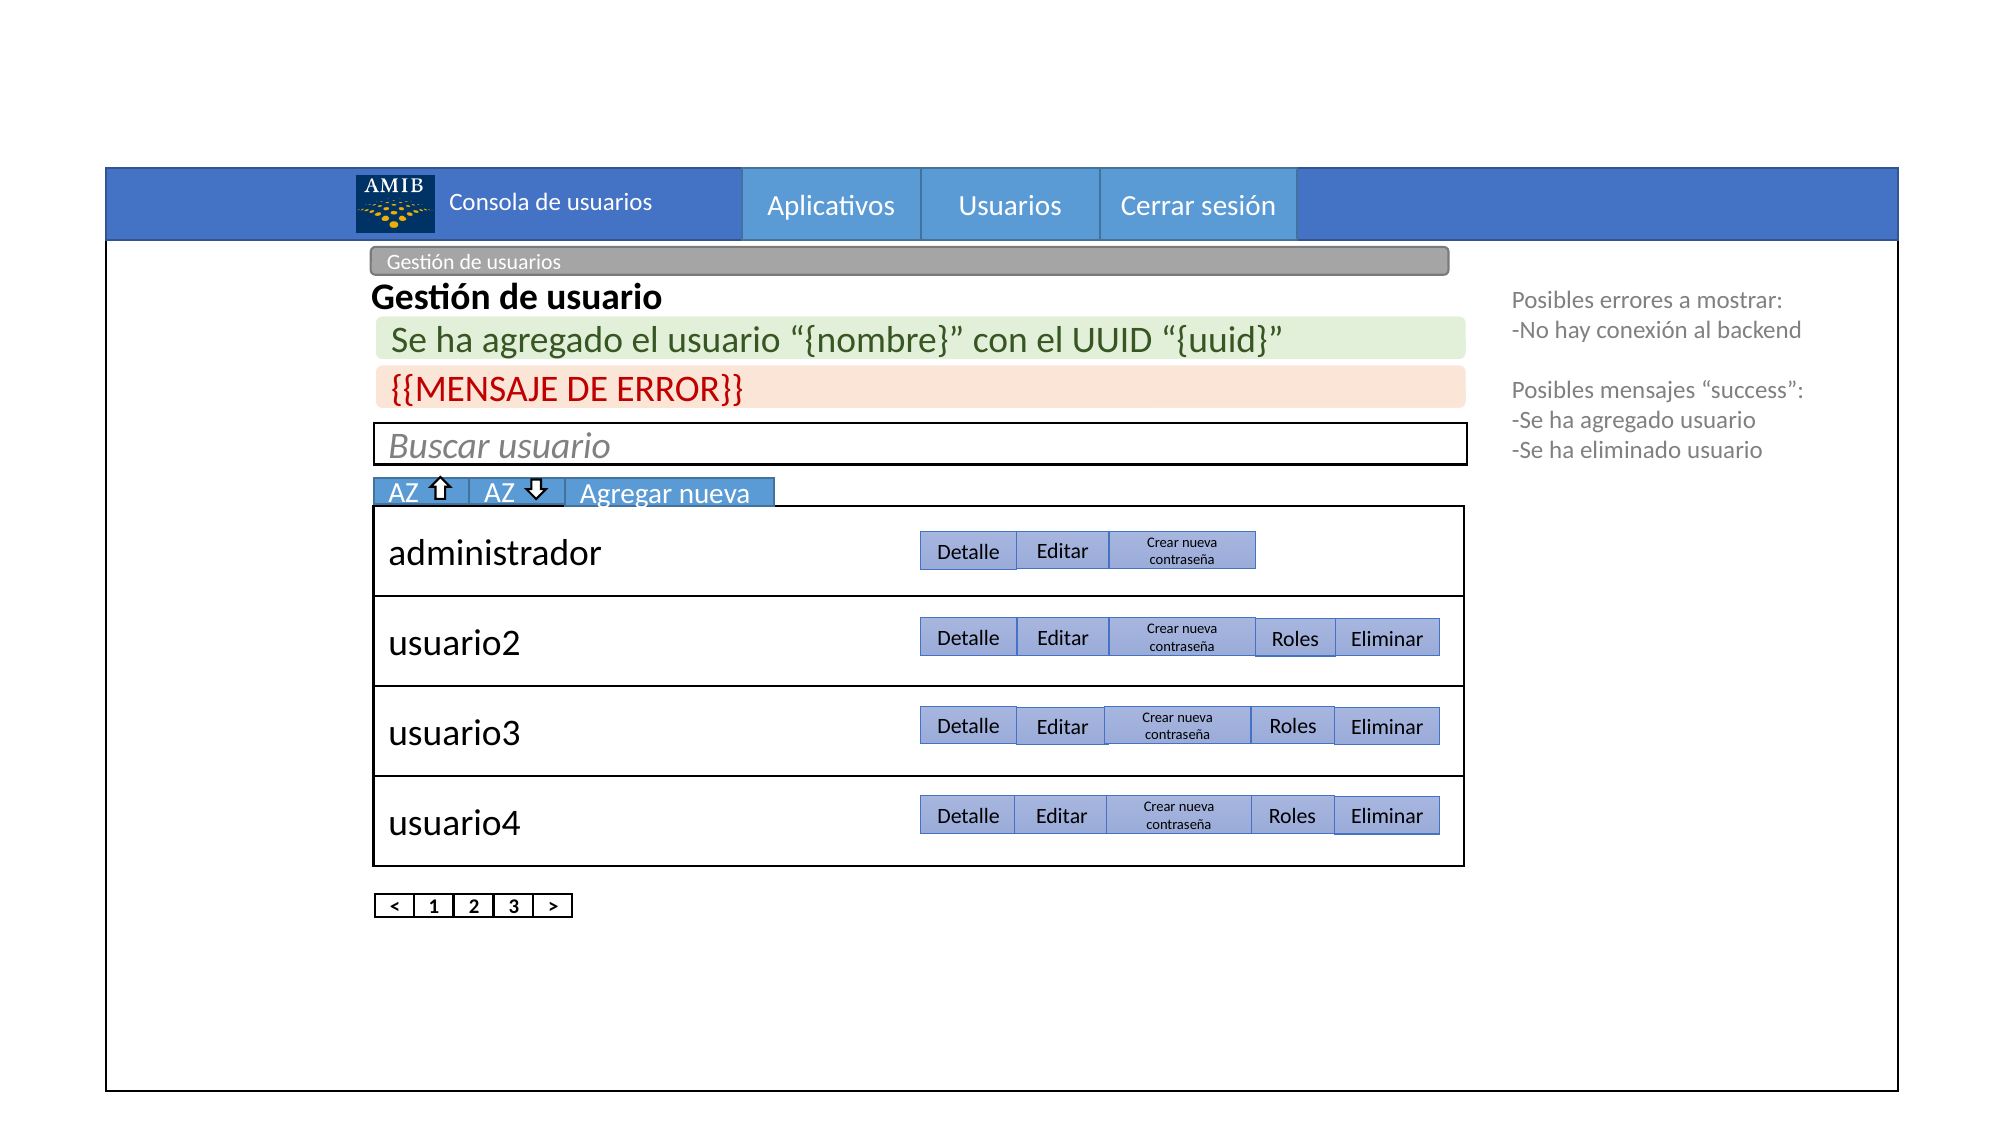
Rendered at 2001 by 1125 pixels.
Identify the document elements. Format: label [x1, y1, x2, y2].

text_box [106, 167, 1898, 1091]
